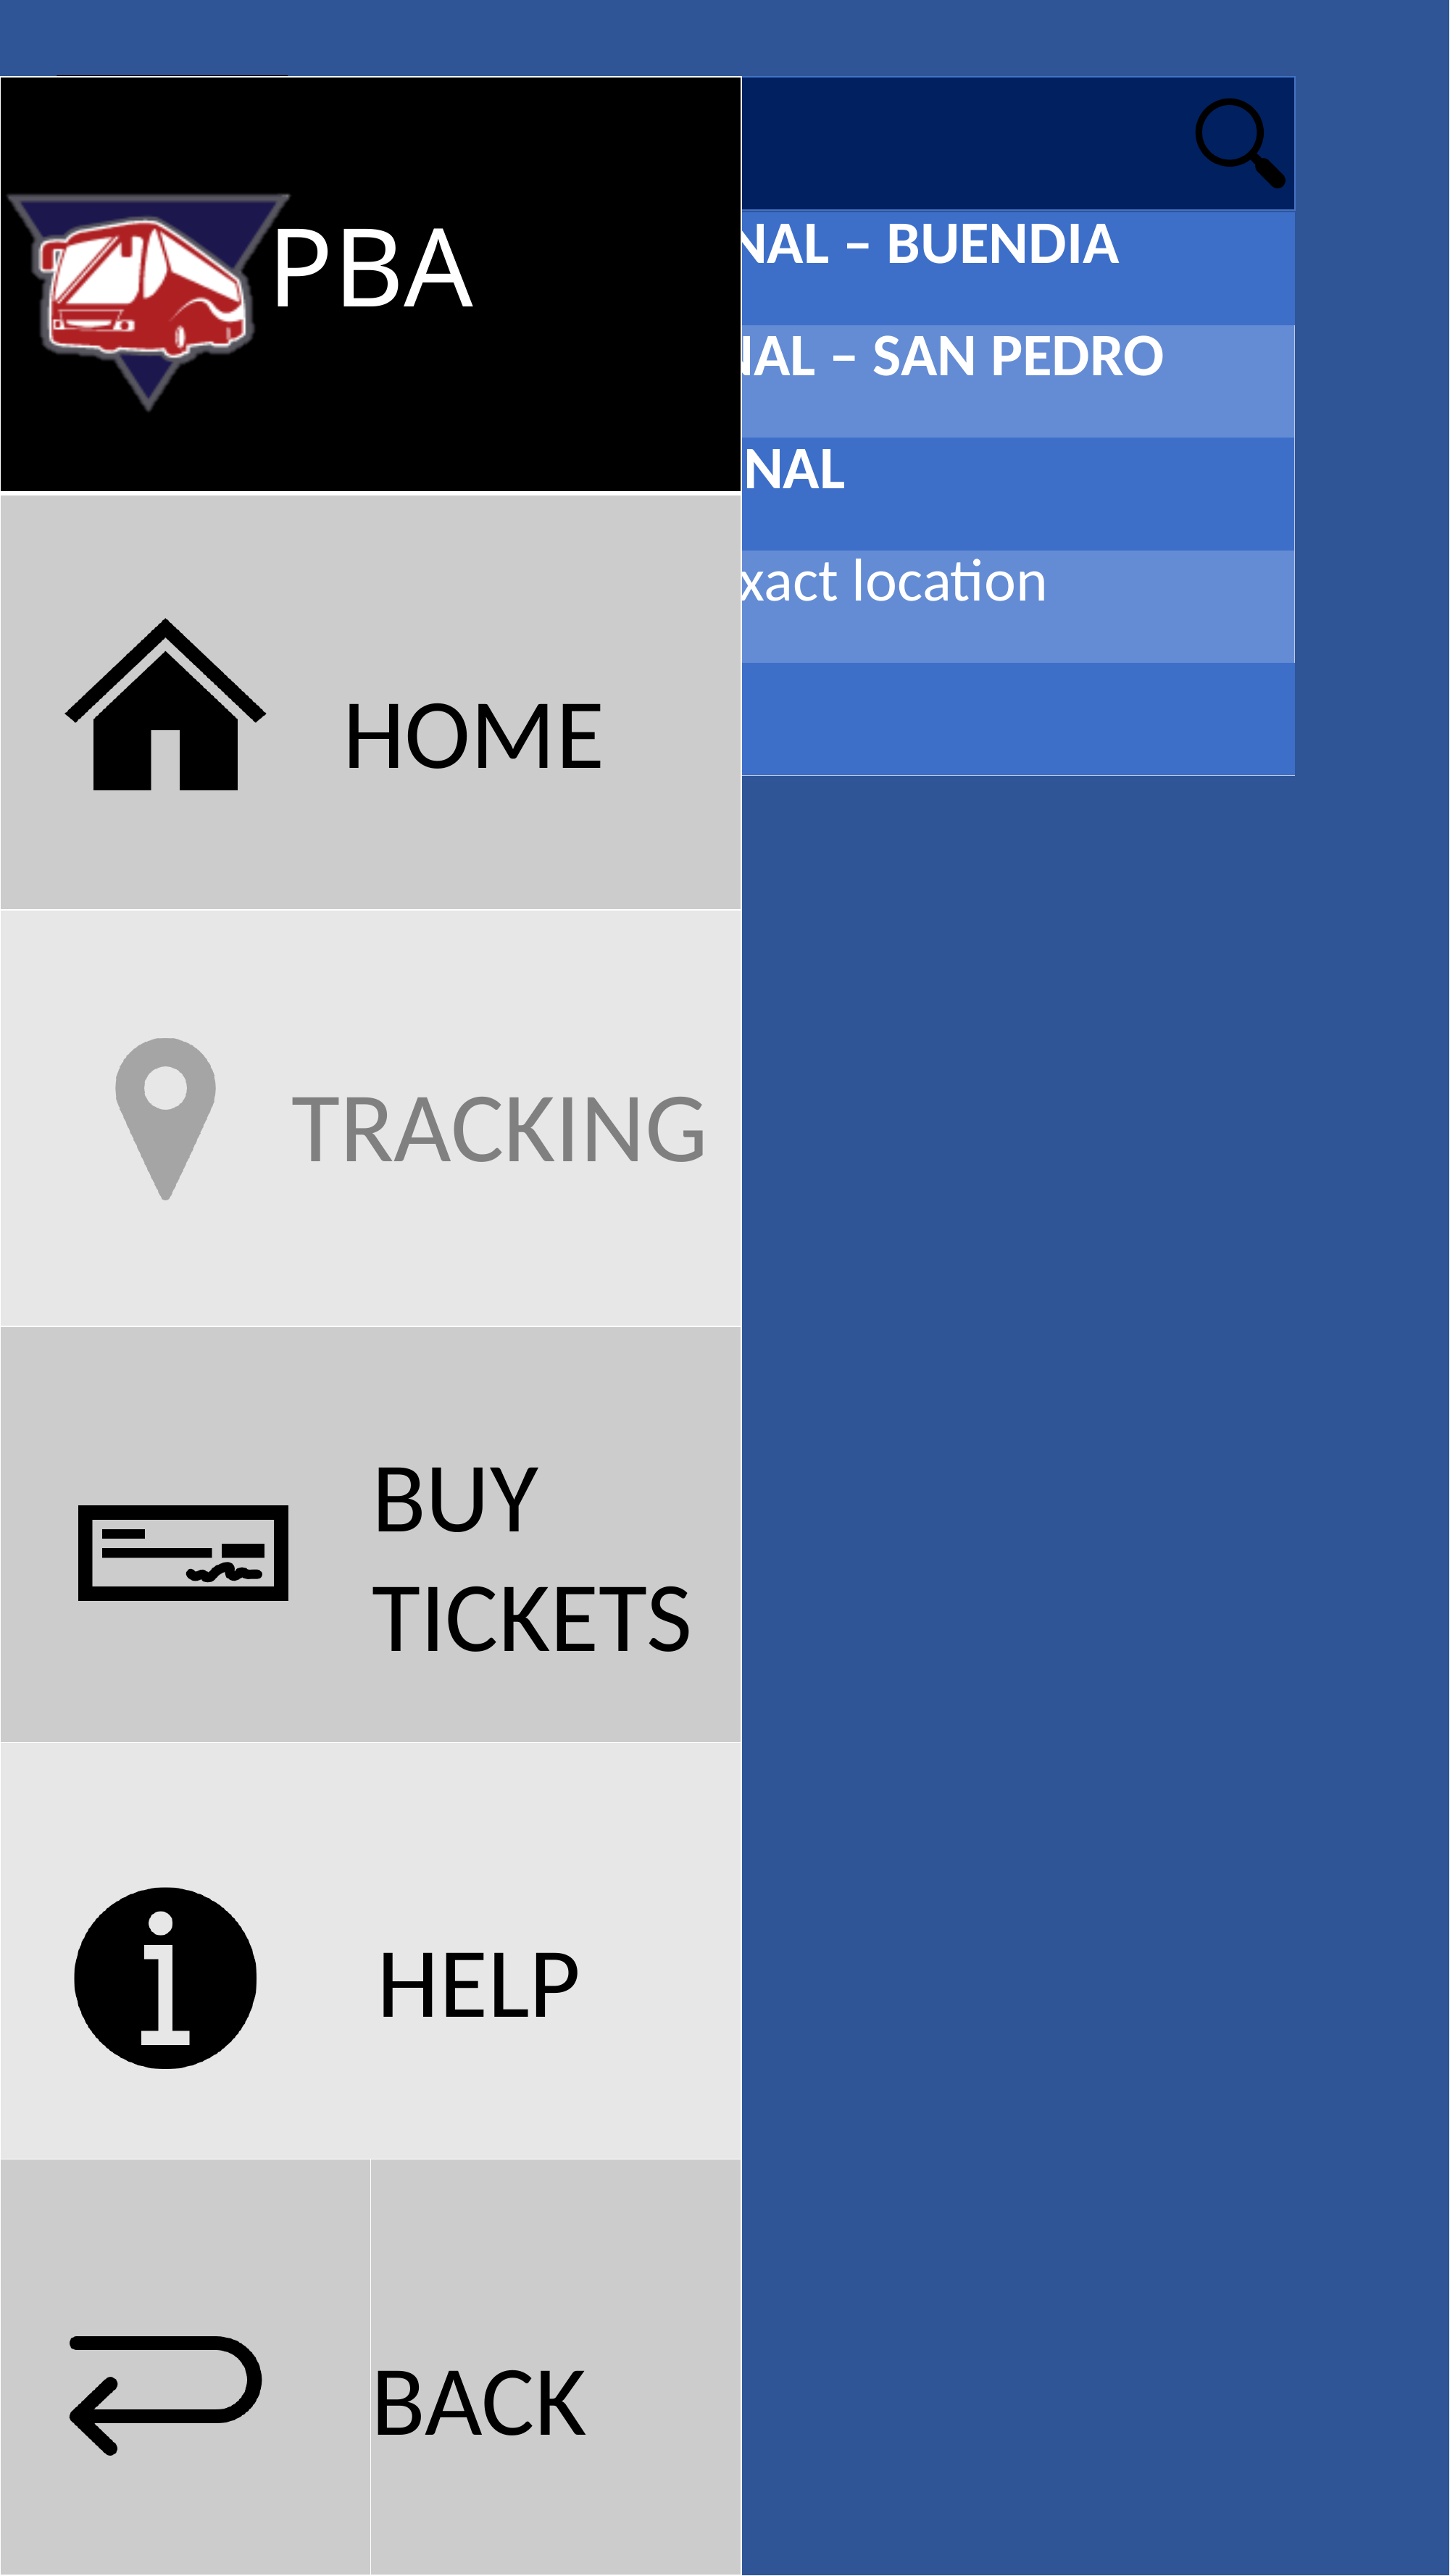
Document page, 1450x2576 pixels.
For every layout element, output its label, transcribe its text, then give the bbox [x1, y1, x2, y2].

table_cell [371, 2159, 741, 2575]
table_cell DLTB BUS TERMINAL [742, 438, 1294, 551]
table_cell BBL BUS TERMINAL – SAN PEDRO [742, 325, 1294, 438]
table_cell ….. Or pinpoint exact location [742, 551, 1294, 663]
picture [68, 1438, 298, 1668]
table_cell [1, 911, 741, 1326]
table_cell [742, 663, 1295, 775]
picture [50, 1863, 280, 2093]
picture [1186, 88, 1295, 198]
text_box HOME [332, 663, 403, 794]
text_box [22, 51, 82, 188]
text_box BUY TICKETS [361, 1426, 704, 1676]
picture [403, 597, 699, 892]
text_box BACK [361, 2330, 598, 2460]
table_cell [1, 1327, 741, 1742]
table_cell [1, 2159, 370, 2575]
table_cell [1, 1743, 741, 2159]
picture [50, 589, 280, 819]
table_header PBA [1, 78, 741, 491]
picture [50, 2286, 280, 2506]
picture [50, 1004, 280, 1234]
text_box TRACKING [280, 1056, 720, 1187]
picture [0, 0, 298, 421]
text_box Search [742, 76, 1296, 211]
text_box HELP [366, 1912, 593, 2043]
table_header BBL BUS TERMINAL – BUENDIA [742, 212, 1295, 325]
table_cell [1, 495, 741, 909]
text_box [240, 51, 322, 238]
